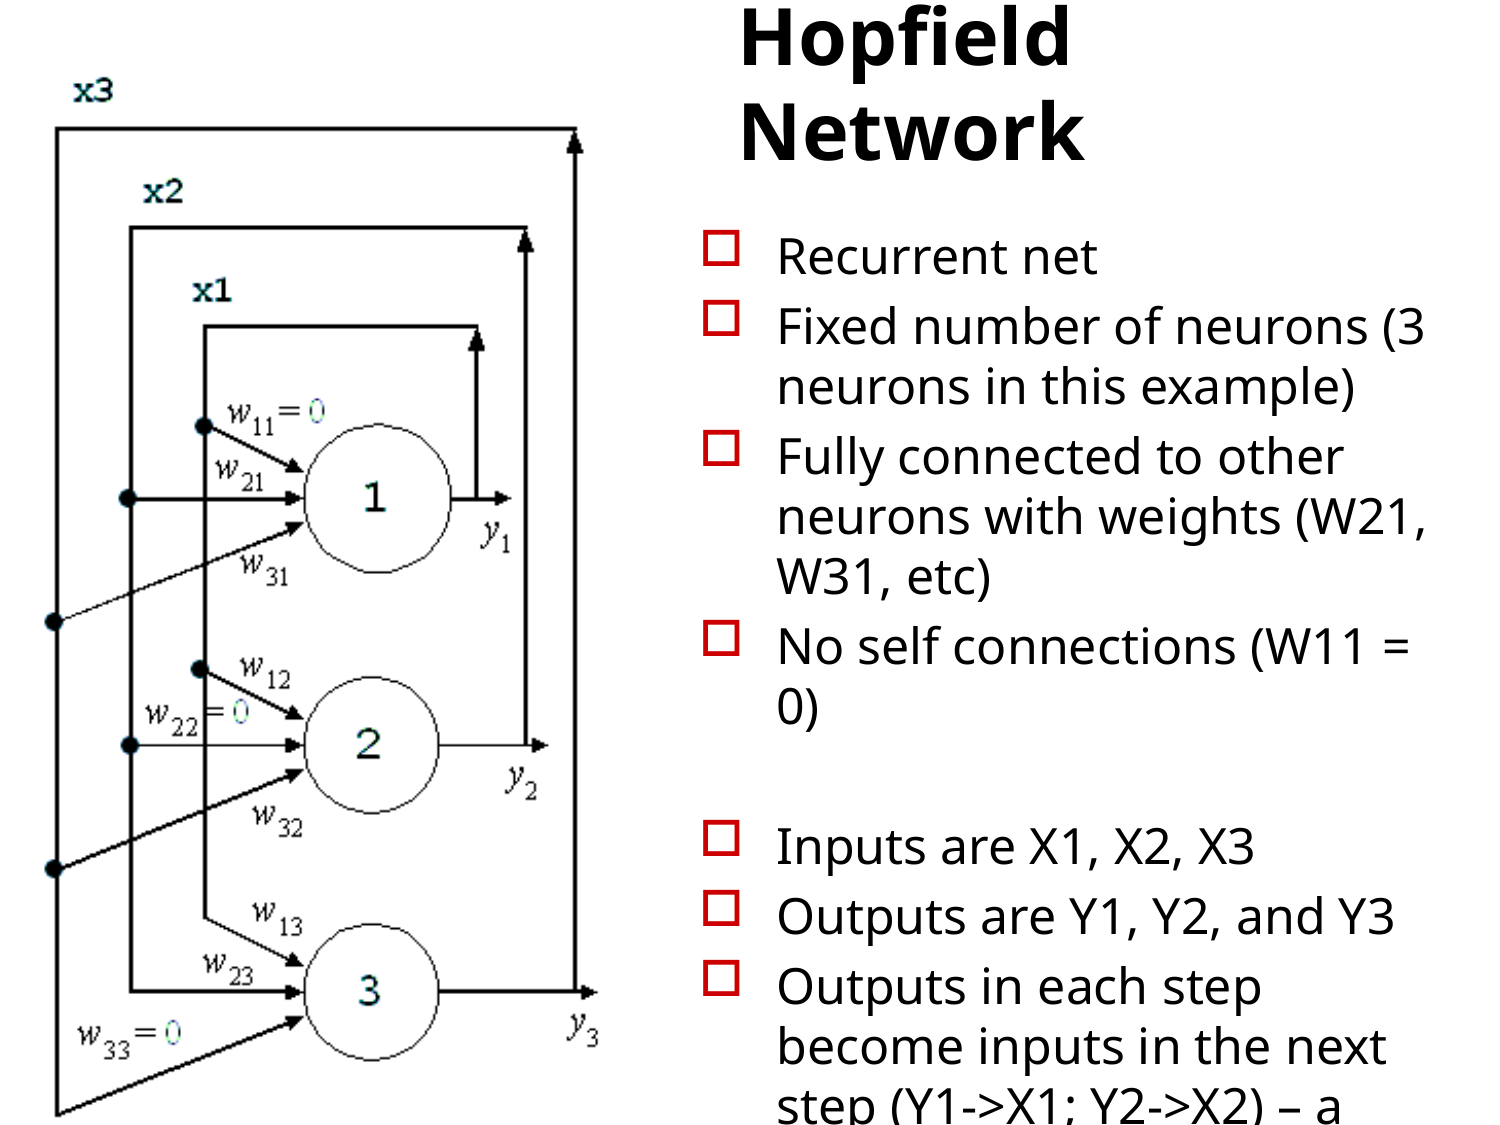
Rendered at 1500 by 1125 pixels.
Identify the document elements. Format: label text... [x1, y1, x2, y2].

picture [0, 49, 667, 1125]
list Recurrent net Fixed number of neurons (3 neurons in this example) Fully connected to other neurons with weights (W21, W31, etc) No self connections (W11 = 0) Inputs are X1, X2, X3 Outputs are Y1, Y2, and Y3 Outputs in each step become inputs in the next step (Y1->X1; Y2->X2) – a trajectory [683, 216, 1460, 1024]
title Hopfield Network [722, 49, 1407, 184]
